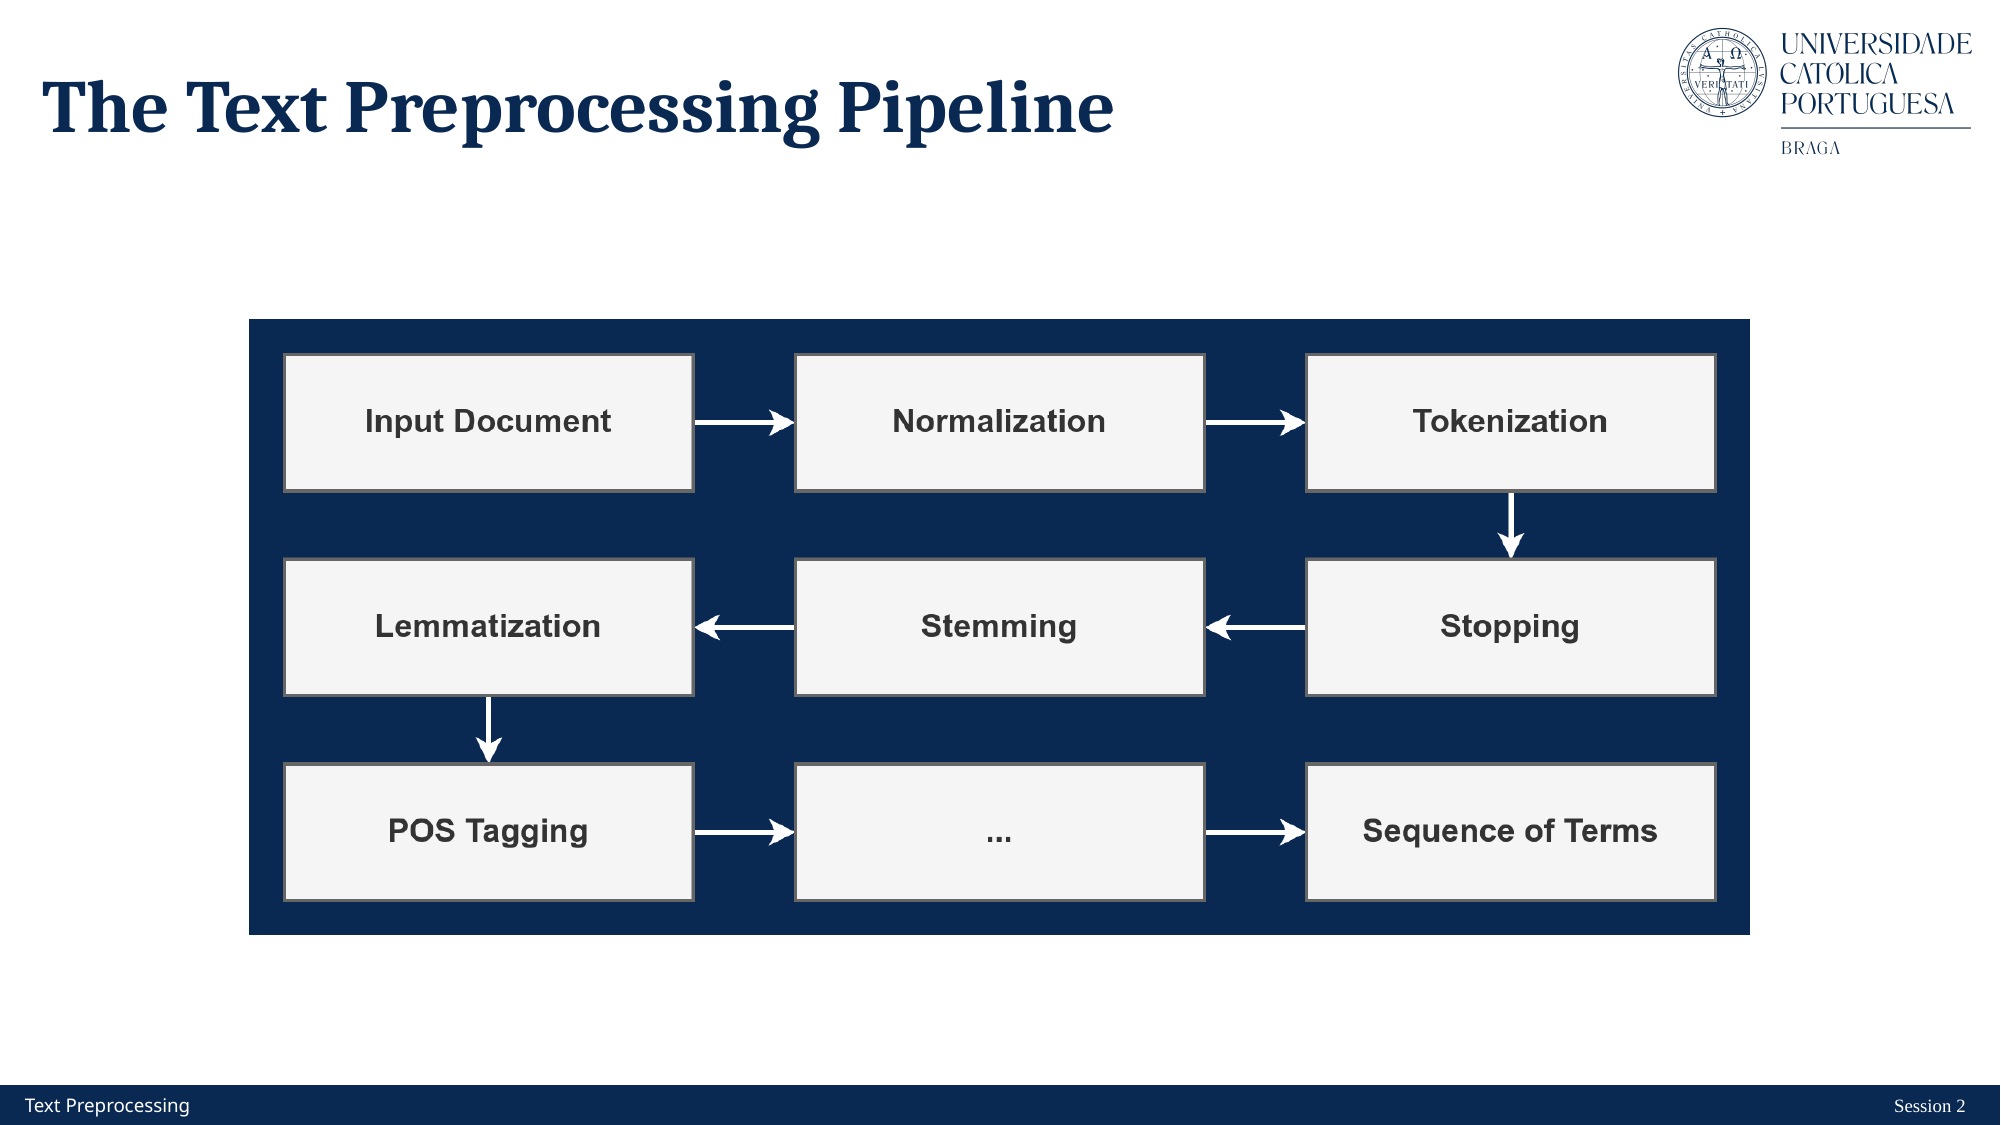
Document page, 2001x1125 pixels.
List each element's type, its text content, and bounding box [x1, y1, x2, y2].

text_box Session 2 [865, 1086, 1981, 1125]
picture [1672, 18, 1982, 163]
title The Text Preprocessing Pipeline [27, 0, 1753, 218]
picture [248, 319, 1750, 935]
text_box Text Preprocessing [9, 1086, 865, 1125]
text_box [0, 1085, 2000, 1125]
